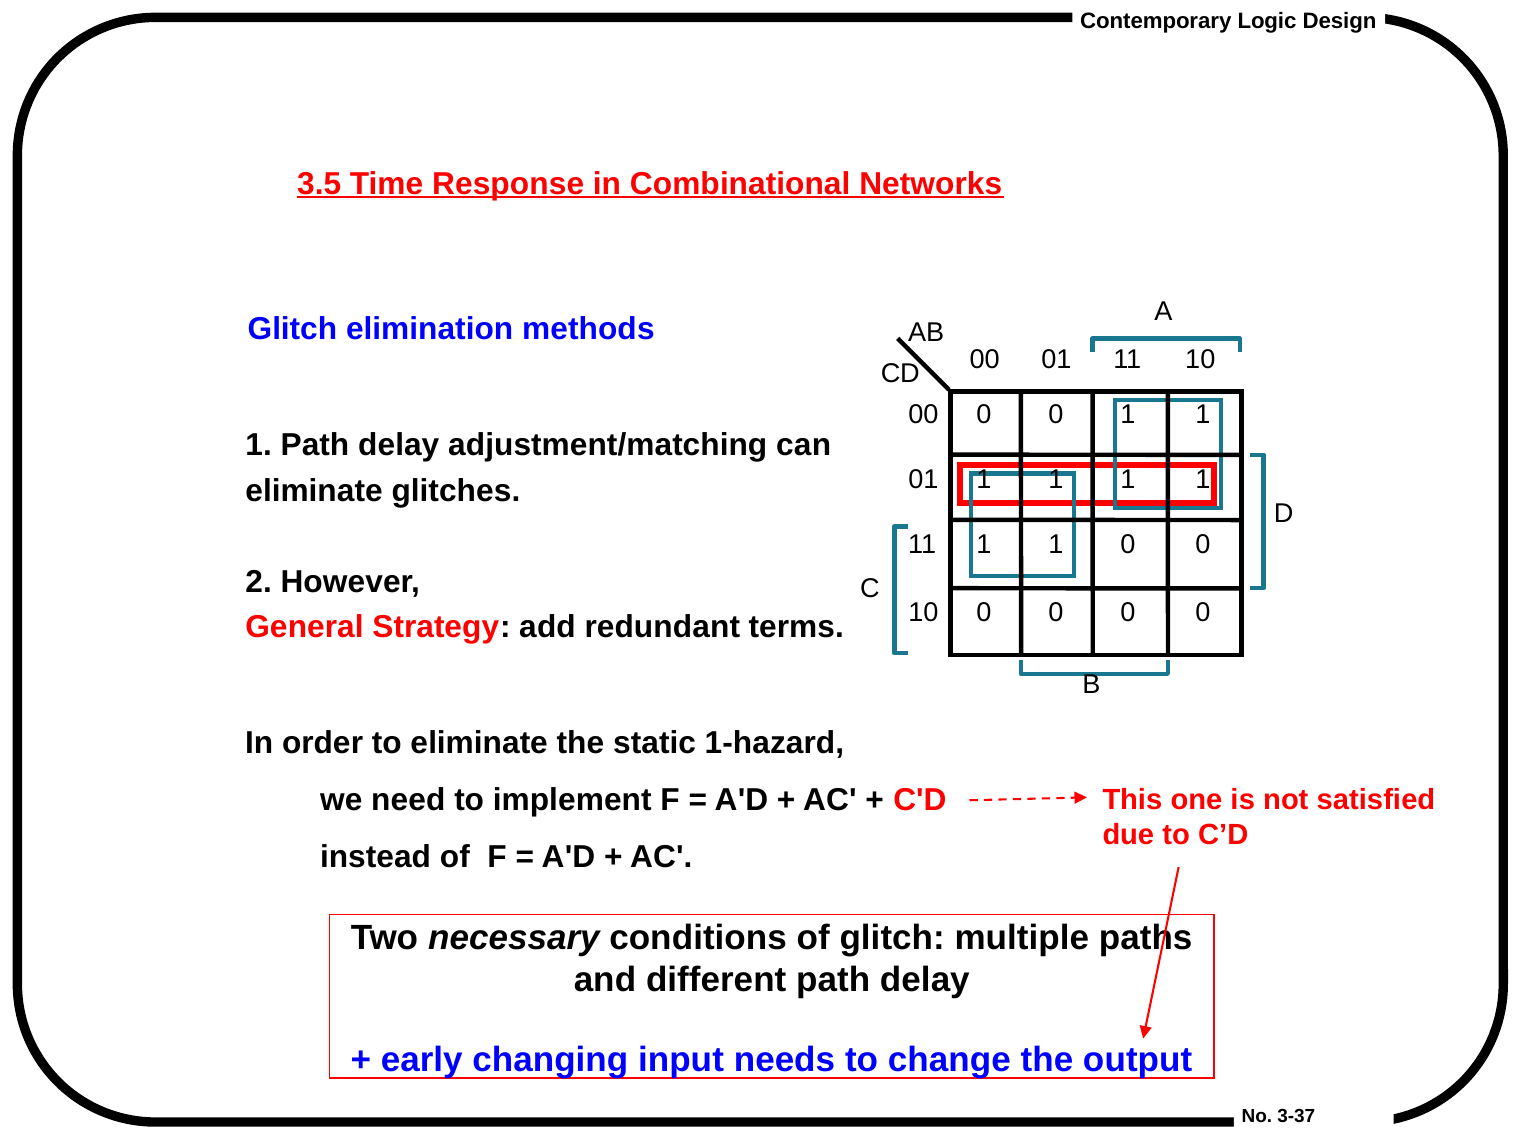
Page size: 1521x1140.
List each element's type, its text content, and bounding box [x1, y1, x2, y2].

text_box Two necessary conditions of glitch: multiple paths and different path delay + early changing input needs to change the output [329, 914, 1214, 1079]
text_box 1. Path delay adjustment/matching can eliminate glitches. 2. However, General Strategy: add redundant terms. [237, 413, 854, 648]
text_box [973, 802, 1085, 806]
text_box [1142, 866, 1179, 1039]
text_box In order to eliminate the static 1-hazard, we need to implement F = A'D + AC' + C'D instead of F = A'D + AC'. [236, 718, 1087, 877]
text_box Glitch elimination methods [239, 297, 664, 350]
text_box This one is not satisfied due to C’D [1087, 772, 1451, 858]
title 3.5 Time Response in Combinational Networks [286, 164, 1020, 206]
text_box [859, 297, 1302, 739]
